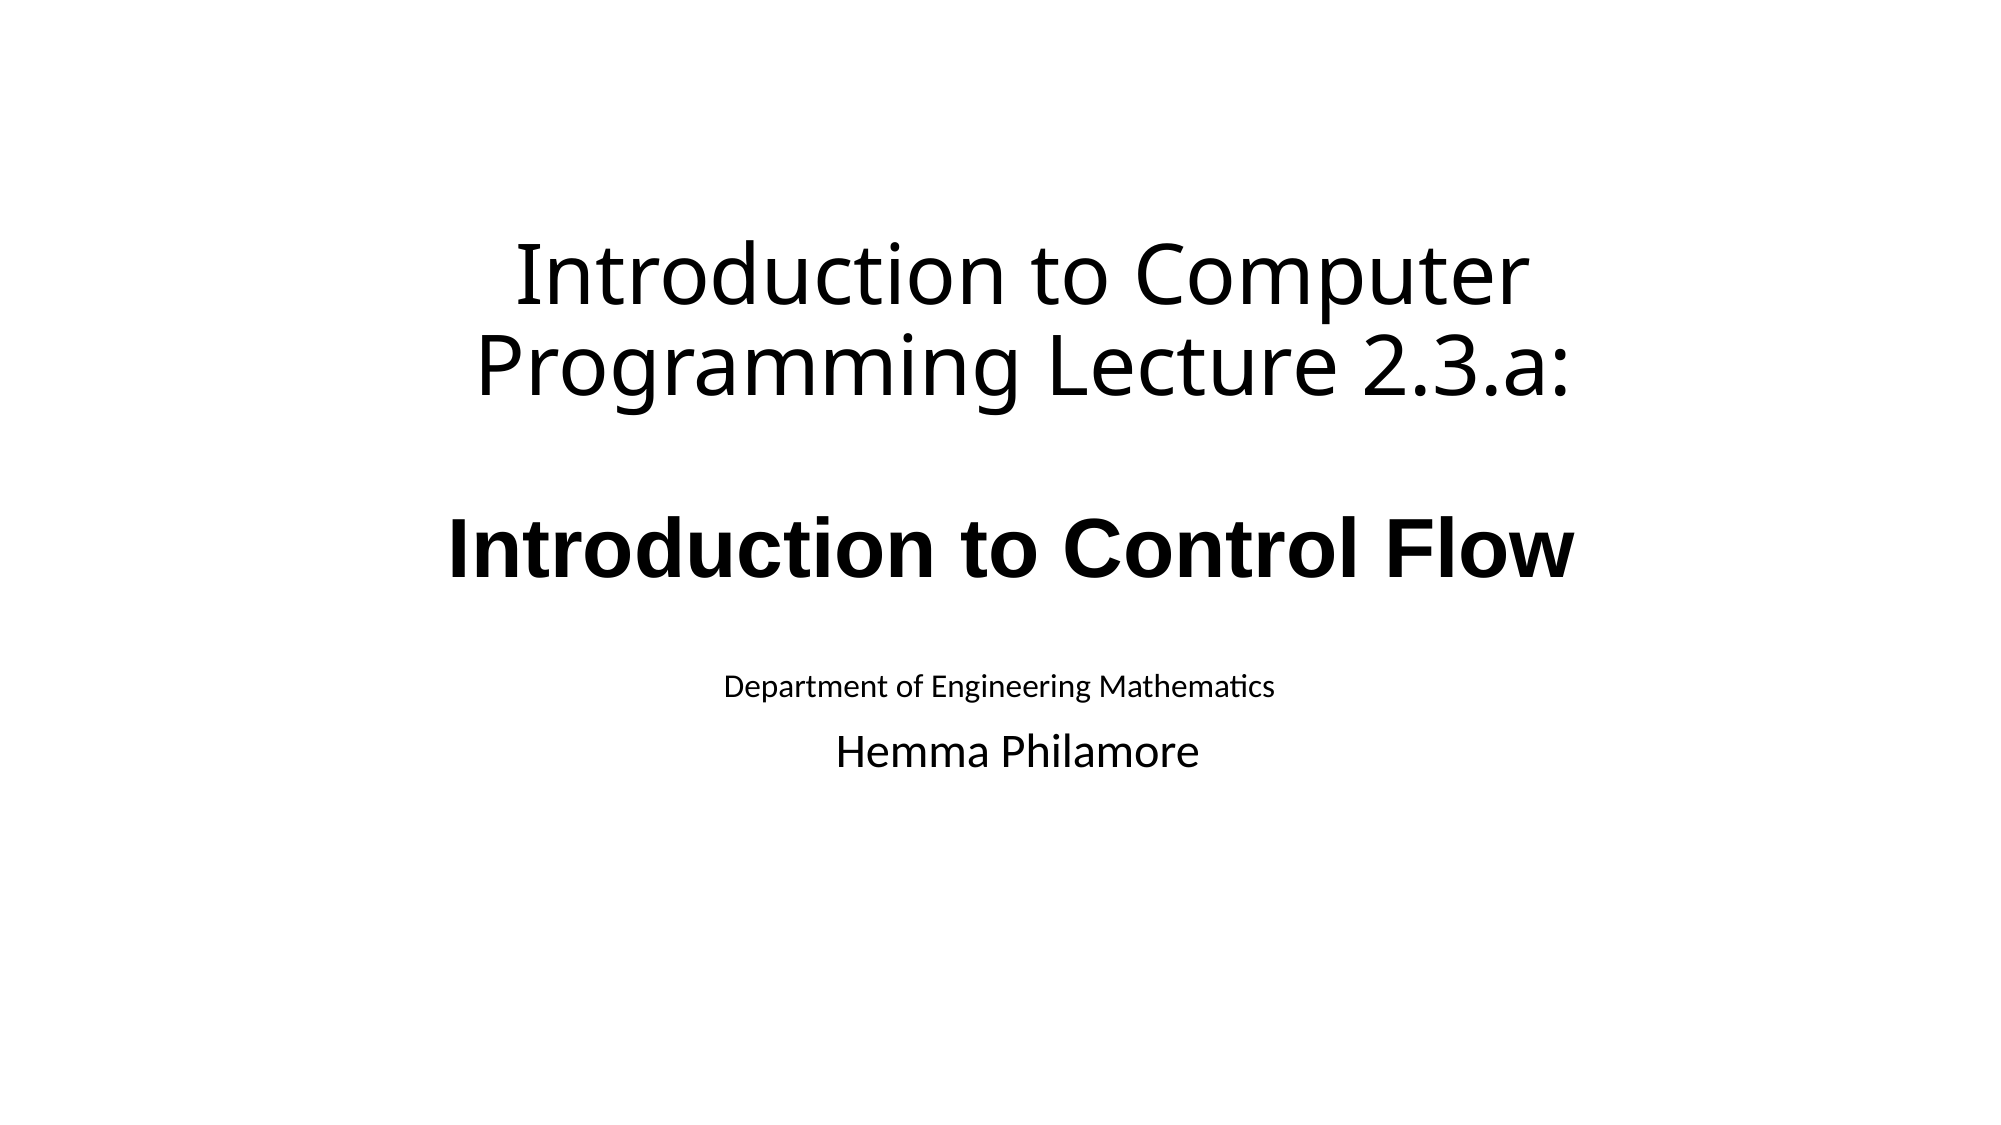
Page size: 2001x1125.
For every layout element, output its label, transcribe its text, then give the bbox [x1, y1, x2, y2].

text_box Department of Engineering Mathematics [396, 658, 1604, 789]
text_box Hemma Philamore [419, 713, 1627, 844]
title Introduction to Computer Programming Lecture 2.3.a: Introduction to Control Flow [419, 222, 1627, 603]
